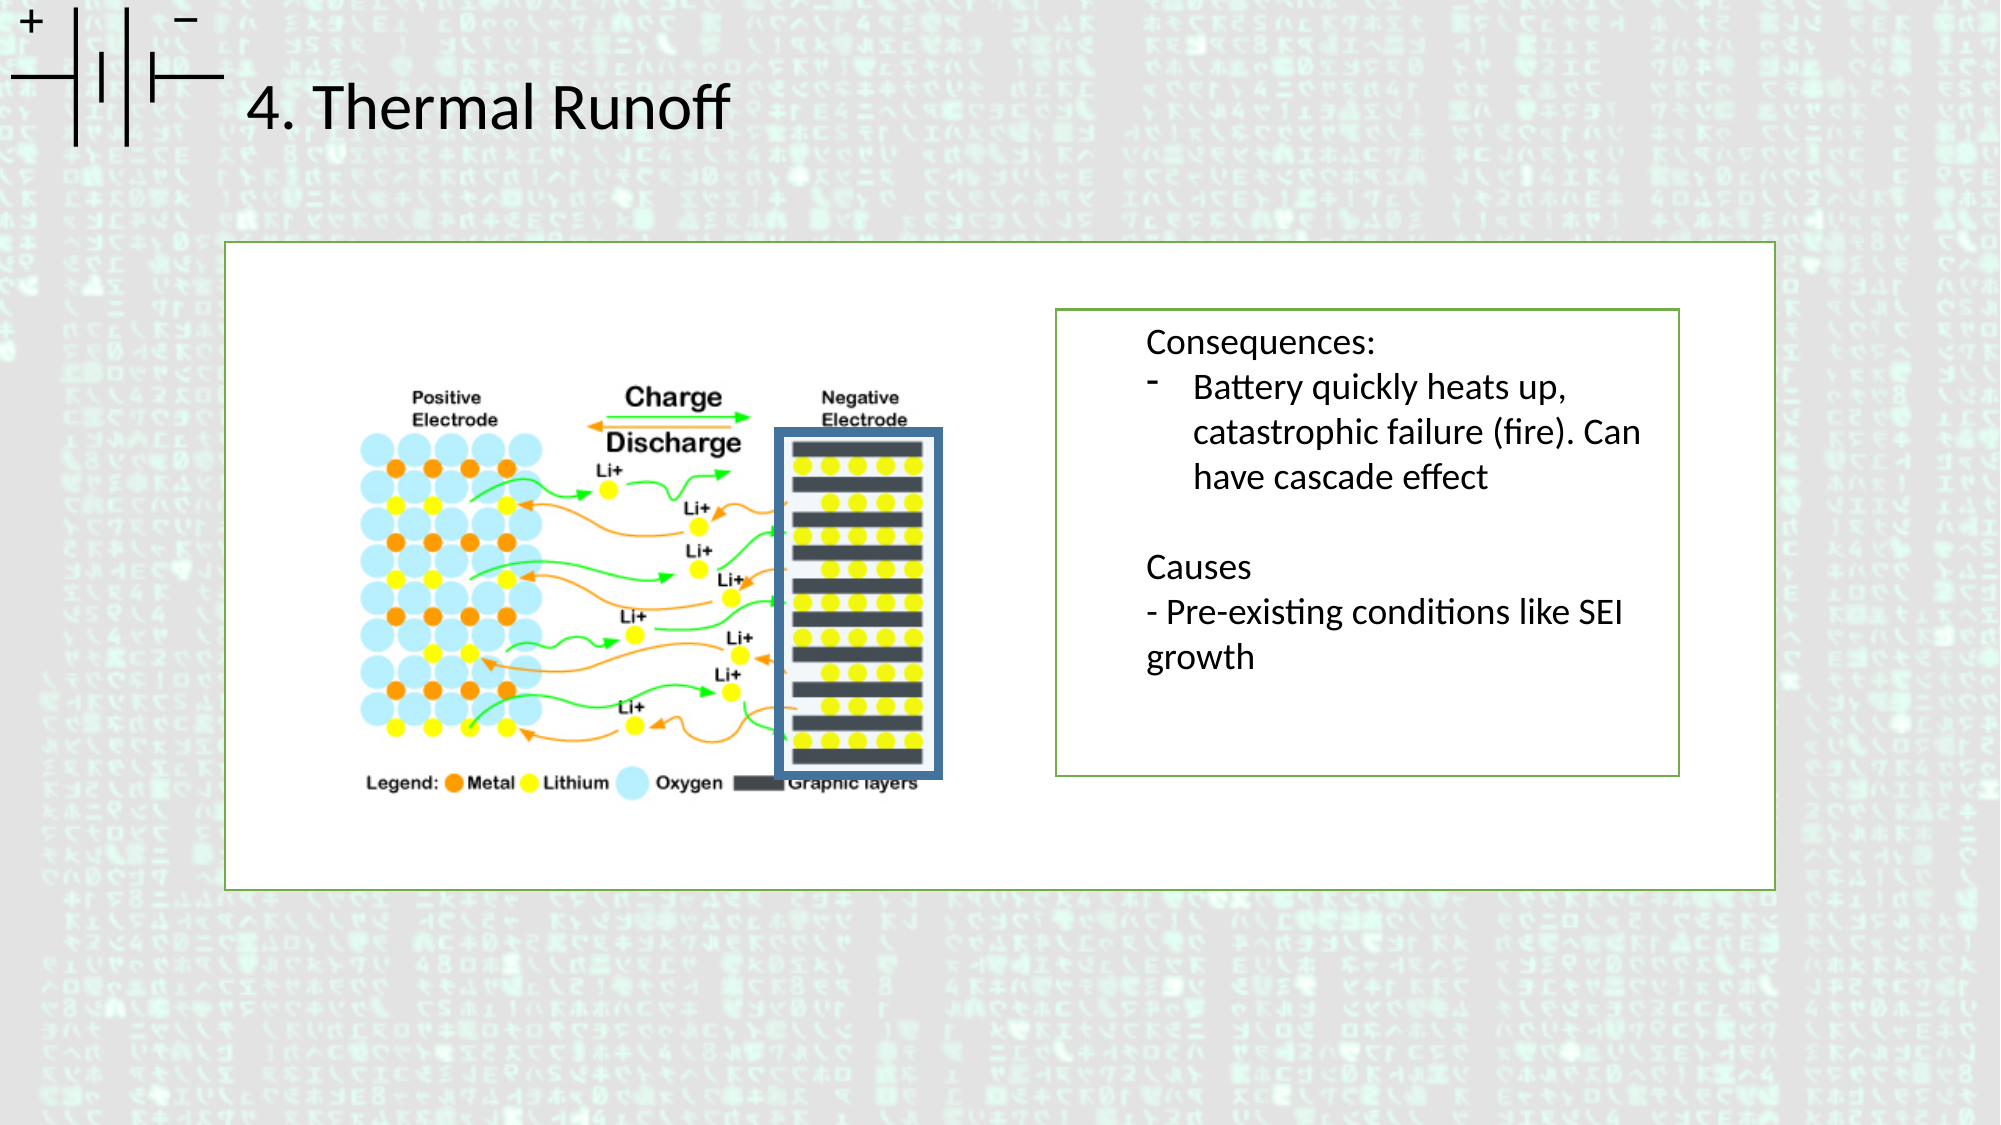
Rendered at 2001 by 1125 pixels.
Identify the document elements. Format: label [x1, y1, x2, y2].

picture [0, 0, 2000, 1125]
text_box [224, 241, 1775, 891]
